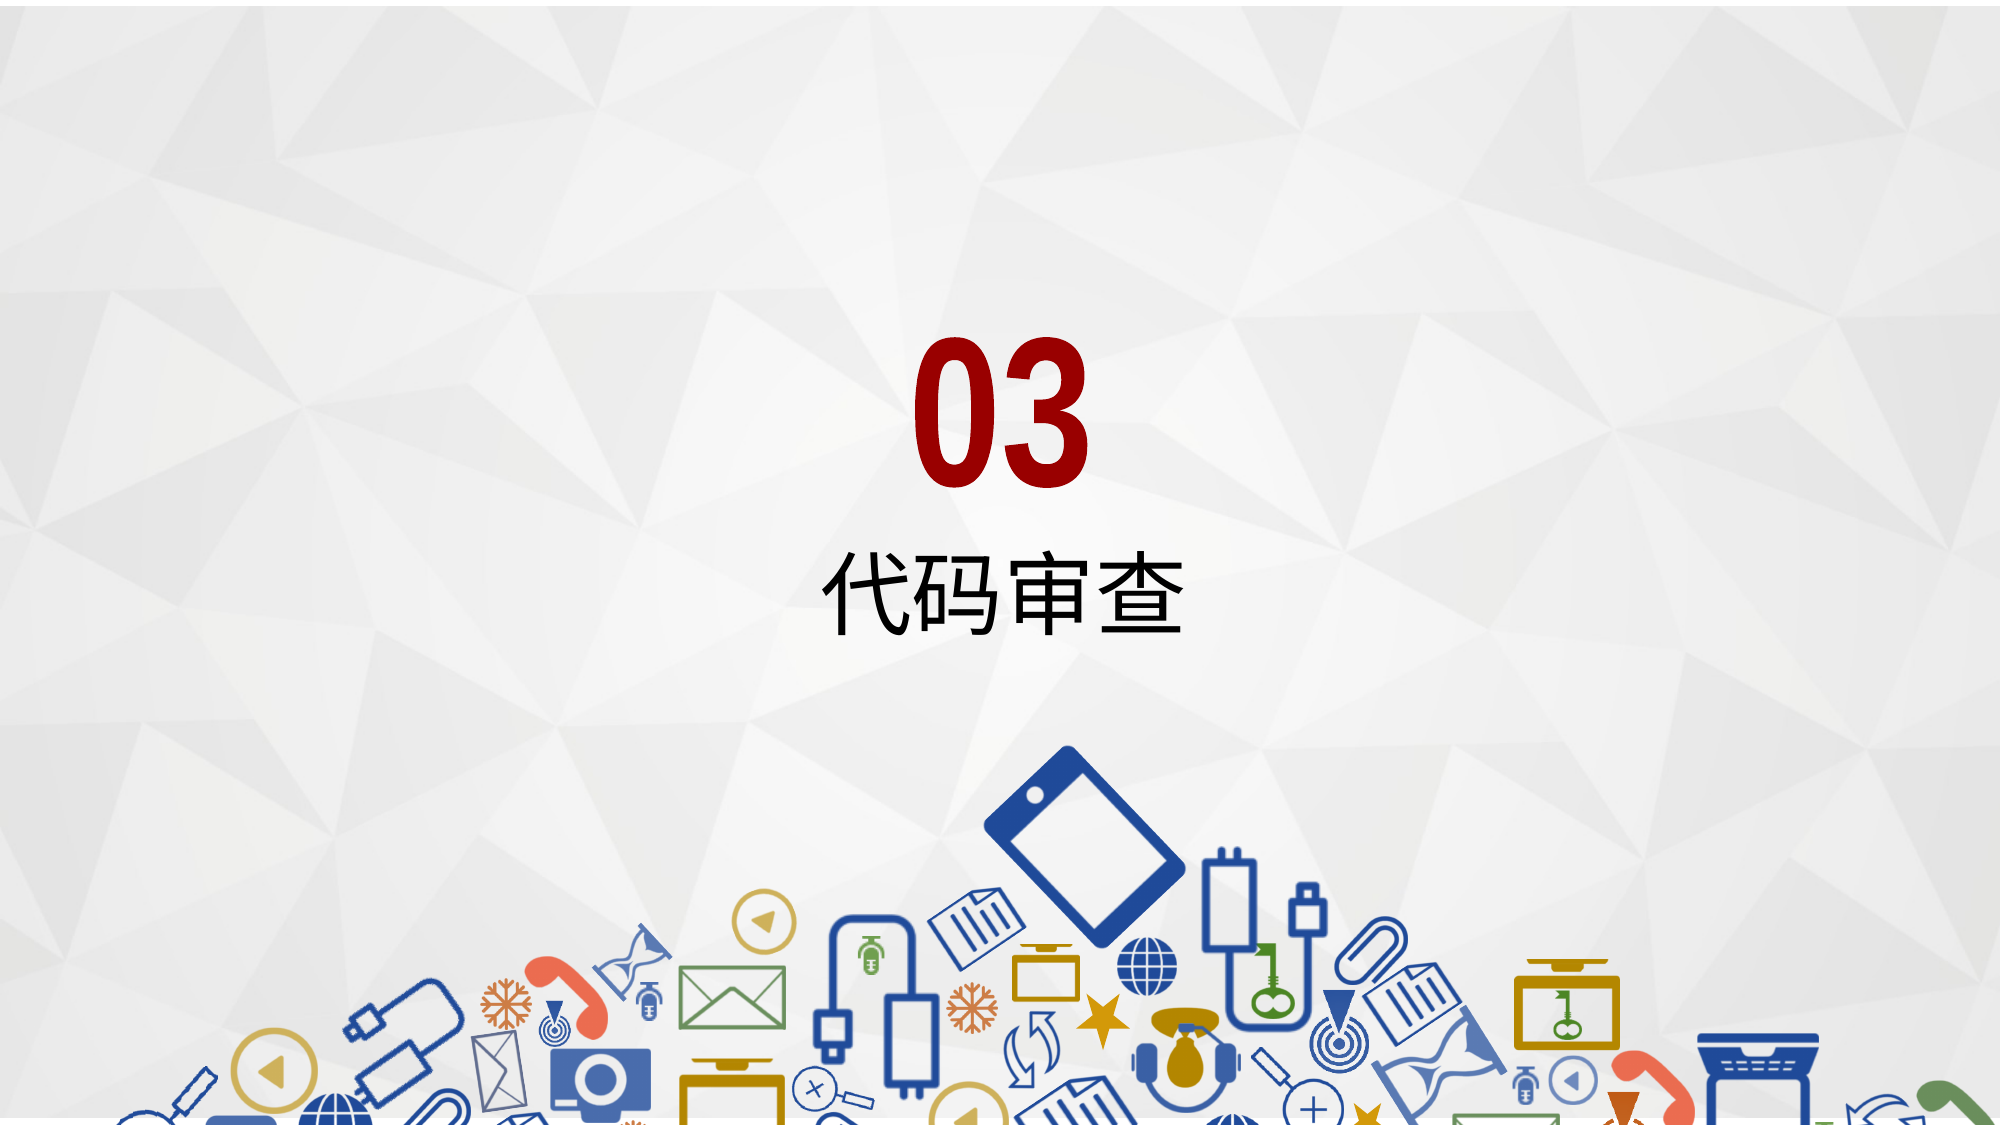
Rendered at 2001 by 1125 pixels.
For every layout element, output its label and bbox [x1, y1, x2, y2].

picture [0, 6, 2000, 1118]
text_box [101, 740, 2000, 1125]
